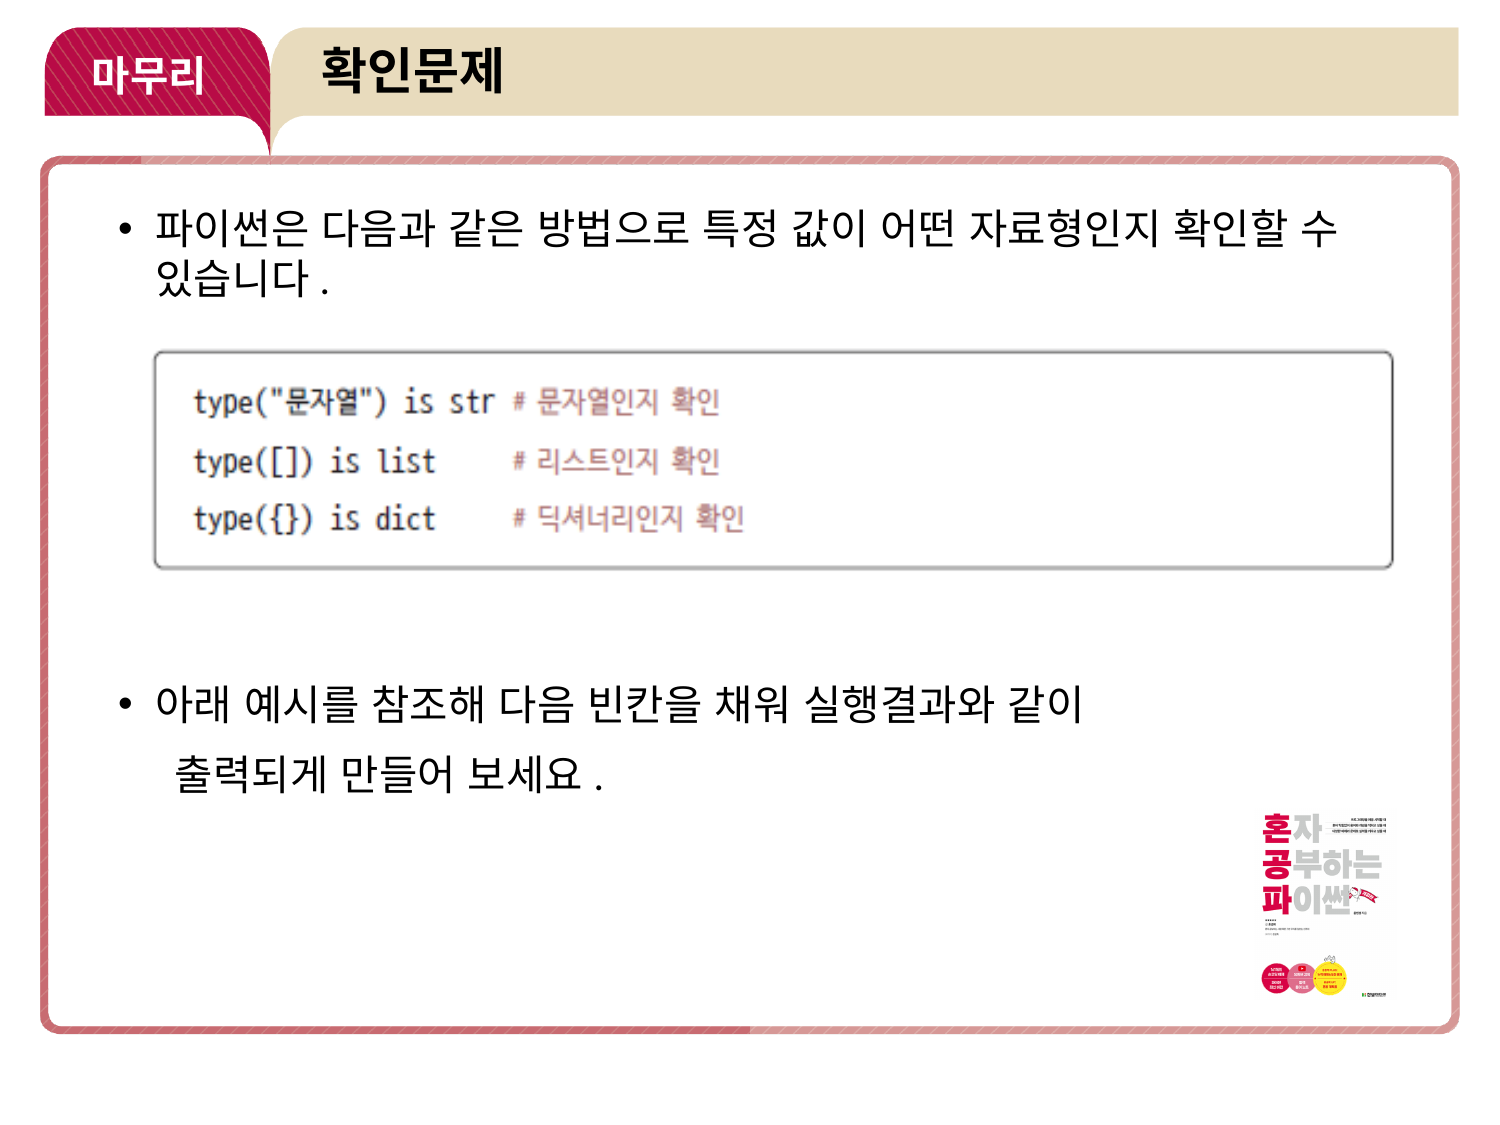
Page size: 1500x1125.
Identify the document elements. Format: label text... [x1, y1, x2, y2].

picture [0, 0, 1500, 1043]
list 파이썬은 다음과 같은 방법으로 특정 값이 어떤 자료형인지 확인할 수 있습니다. 아래 예시를 참조해 다음 빈칸을 채워 실행결과와 같이 출력되게 만들어 보세요. [103, 195, 1397, 1014]
title 확인문제 [306, 42, 1385, 105]
text_box 마무리 [77, 42, 223, 107]
